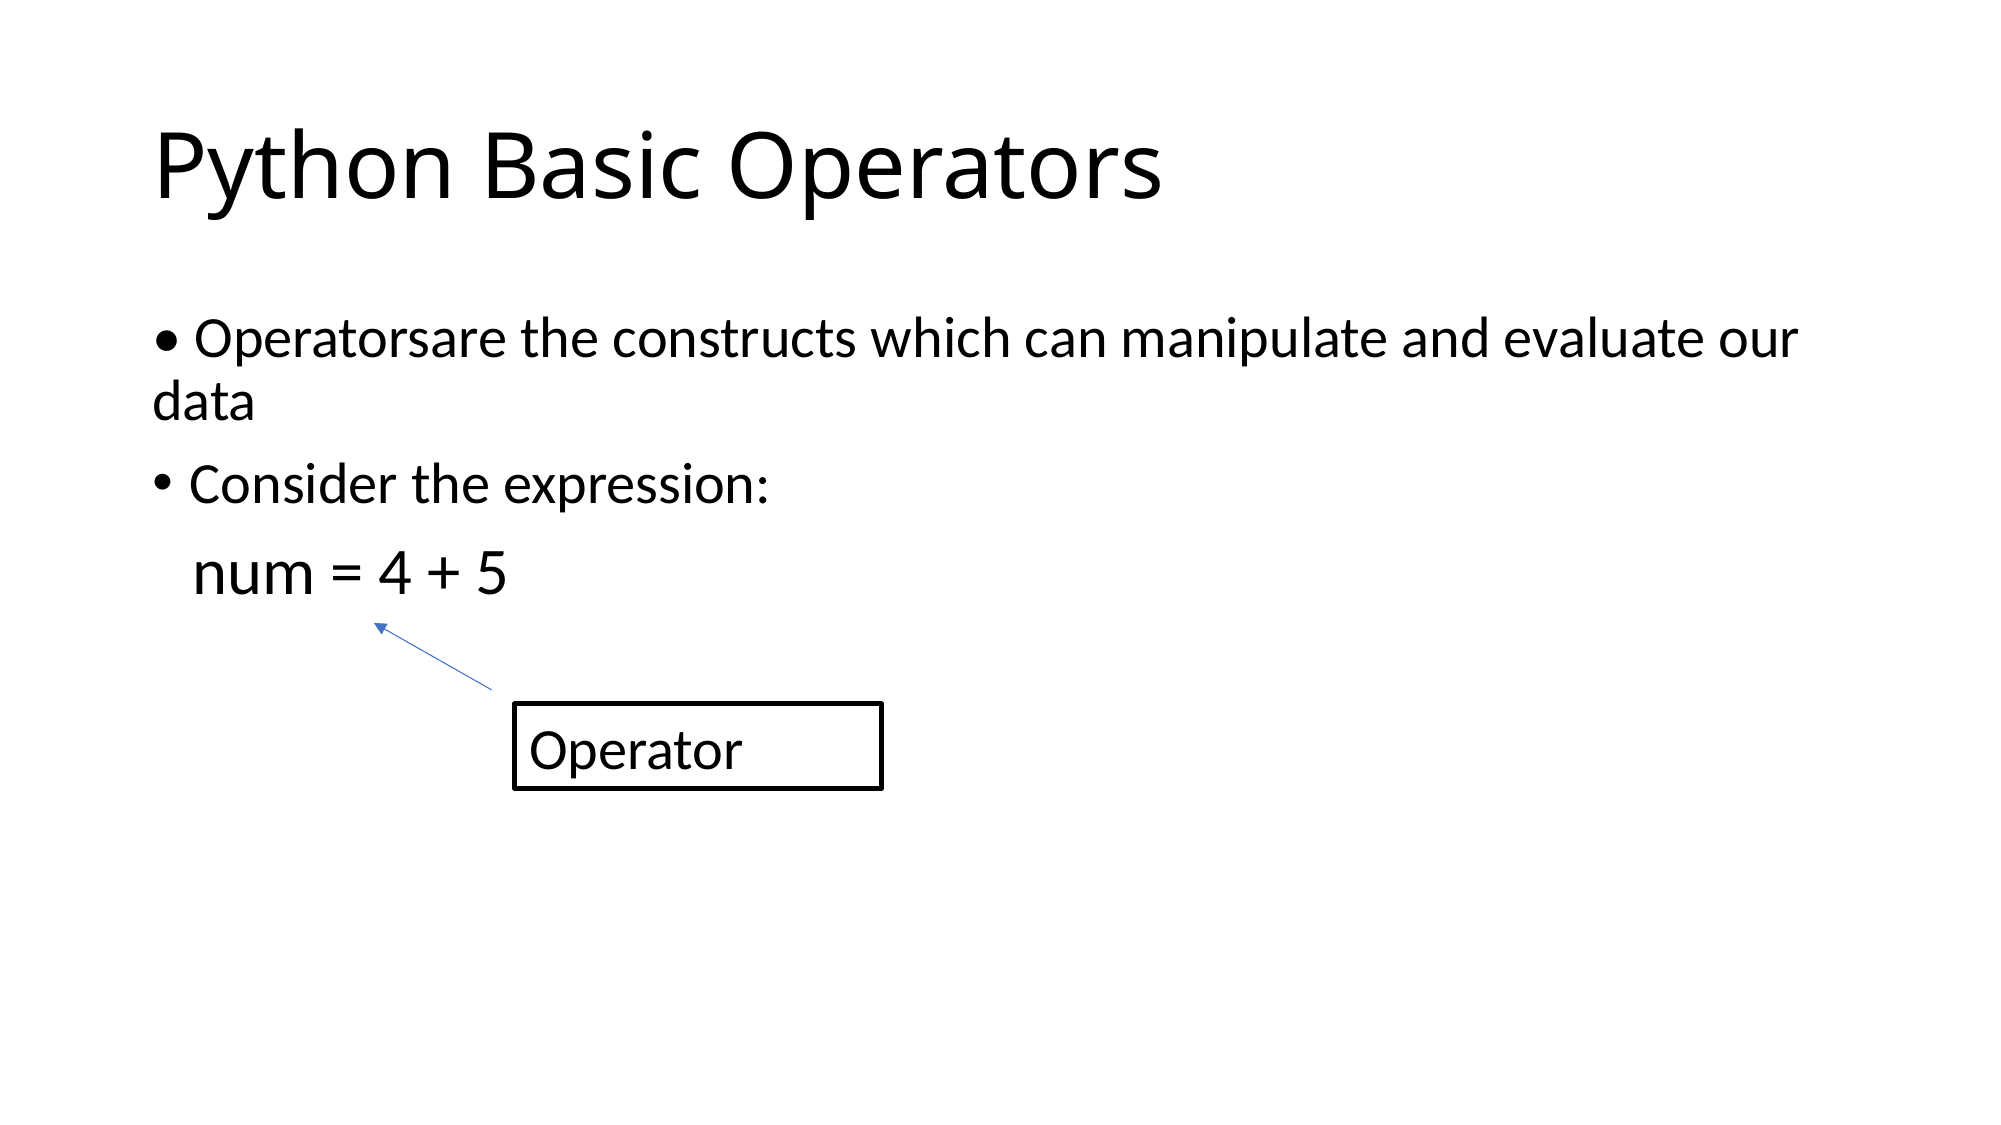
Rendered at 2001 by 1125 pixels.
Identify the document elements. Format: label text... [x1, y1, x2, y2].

list • Operatorsare the constructs which can manipulate and evaluate our data Consider the expression: num = 4 + 5 [137, 299, 1863, 1014]
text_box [373, 622, 492, 690]
title Python Basic Operators [137, 59, 1863, 278]
text_box Operator [514, 703, 882, 789]
